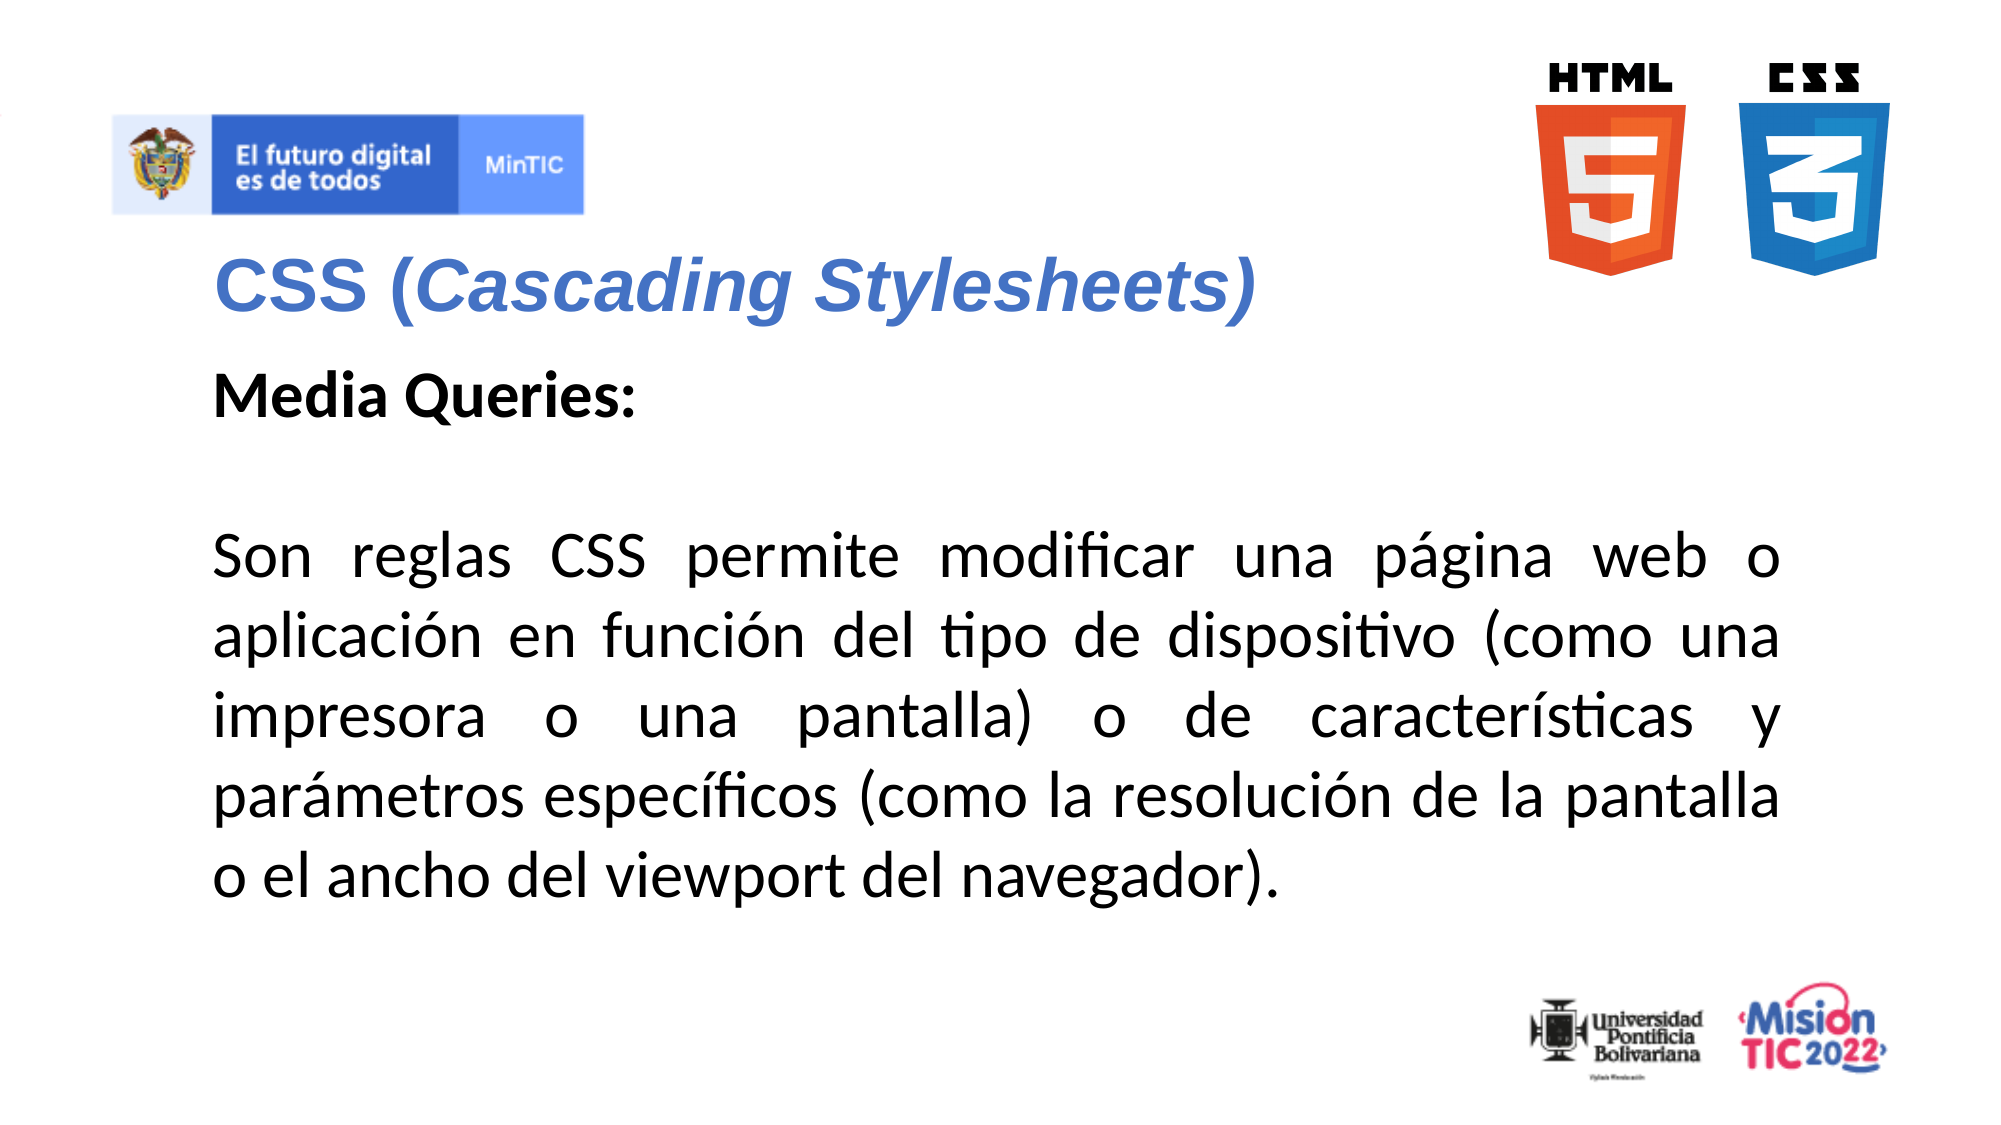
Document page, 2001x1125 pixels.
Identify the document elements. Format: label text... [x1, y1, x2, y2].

text_box Media Queries: Son reglas CSS permite modificar una página web o aplicación en función del tipo de dispositivo (como una impresora o una pantalla) o de características y parámetros específicos (como la resolución de la pantalla o el ancho del viewport del navegador). [197, 343, 1798, 999]
text_box CSS (Cascading Stylesheets) [199, 229, 1331, 334]
picture [0, 1, 2000, 1124]
